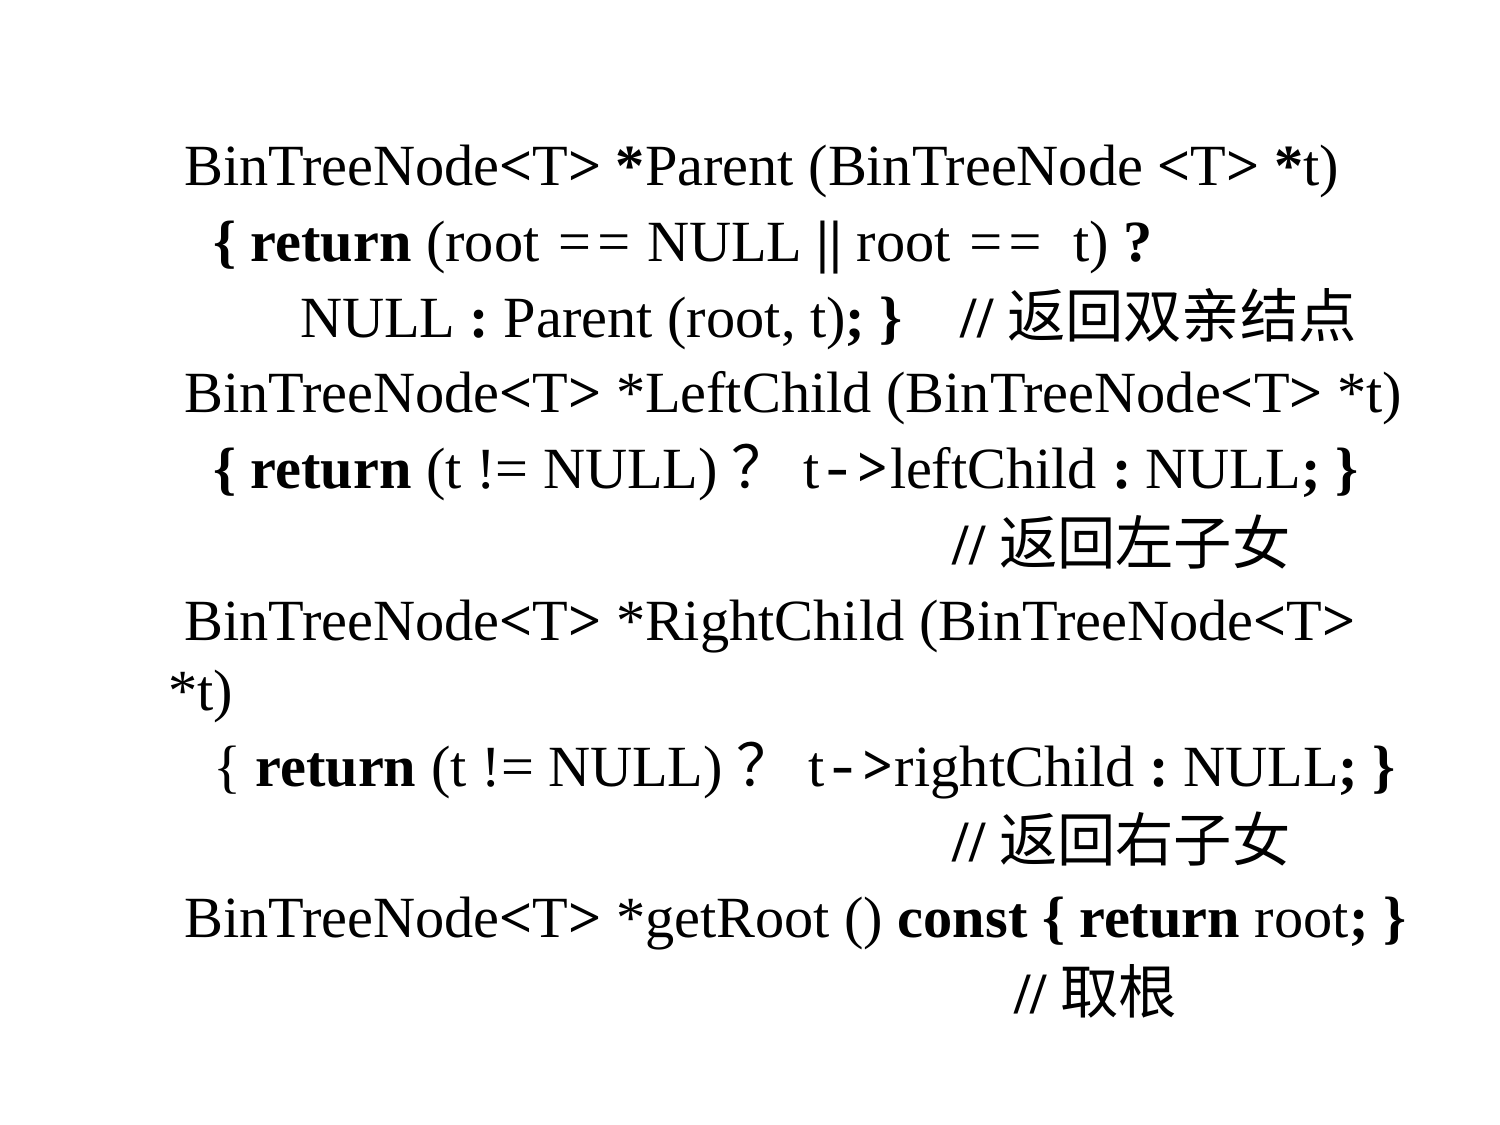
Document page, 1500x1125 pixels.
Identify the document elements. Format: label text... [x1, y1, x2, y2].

list BinTreeNode<T> *Parent (BinTreeNode <T> *t) { return (root == NULL || root == t) ? NULL : Parent (root, t); } //返回双亲结点 BinTreeNode<T> *LeftChild (BinTreeNode<T> *t) { return (t != NULL)？t->leftChild : NULL; } //返回左子女 BinTreeNode<T> *RightChild (BinTreeNode<T> *t) { return (t != NULL)？t->rightChild : NULL; } //返回右子女 BinTreeNode<T> *getRoot () const { return root; } //取根 [96, 119, 1447, 1059]
